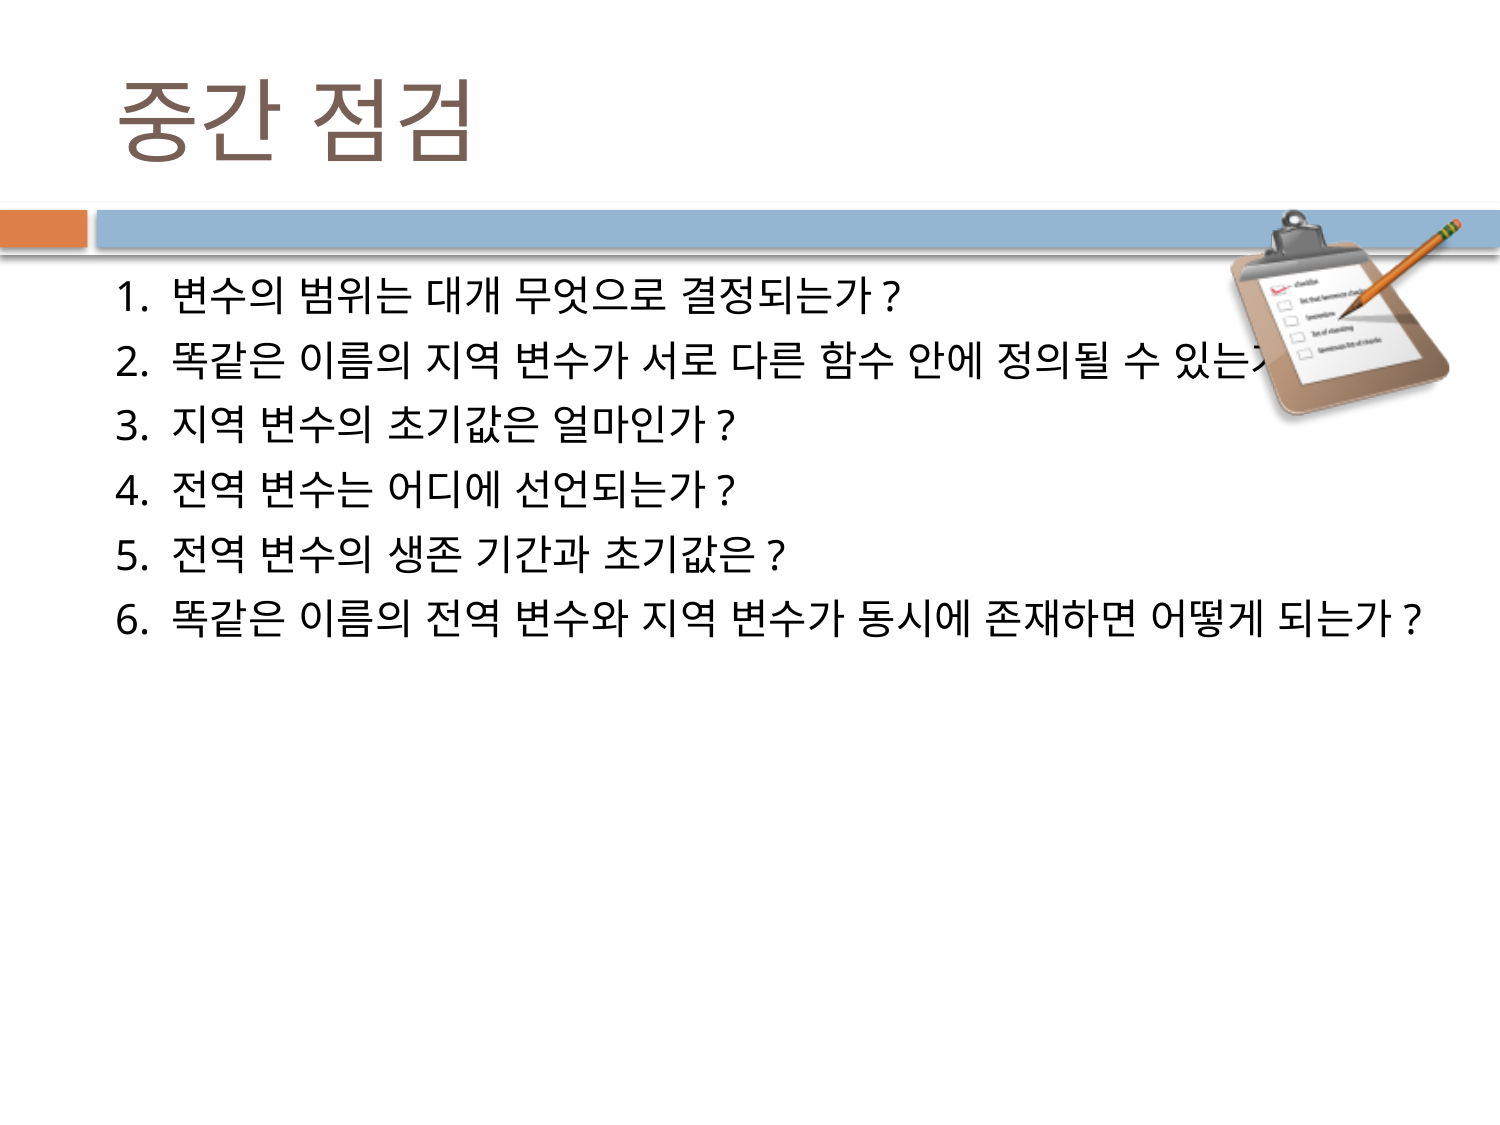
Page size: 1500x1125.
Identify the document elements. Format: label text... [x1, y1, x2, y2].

picture [1217, 181, 1473, 437]
list 1. 변수의 범위는 대개 무엇으로 결정되는가? 2. 똑같은 이름의 지역 변수가 서로 다른 함수 안에 정의될 수 있는가? 3. 지역 변수의 초기값은 얼마인가? 4. 전역 변수는 어디에 선언되는가? 5. 전역 변수의 생존 기간과 초기값은? 6. 똑같은 이름의 전역 변수와 지역 변수가 동시에 존재하면 어떻게 되는가? [100, 499, 1438, 1000]
title 중간 점검 [100, 37, 1438, 200]
list 1. 변수의 범위는 대개 무엇으로 결정되는가? 2. 똑같은 이름의 지역 변수가 서로 다른 함수 안에 정의될 수 있는가? 3. 지역 변수의 초기값은 얼마인가? 4. 전역 변수는 어디에 선언되는가? 5. 전역 변수의 생존 기간과 초기값은? 6. 똑같은 이름의 전역 변수와 지역 변수가 동시에 존재하면 어떻게 되는가? [100, 262, 1438, 498]
